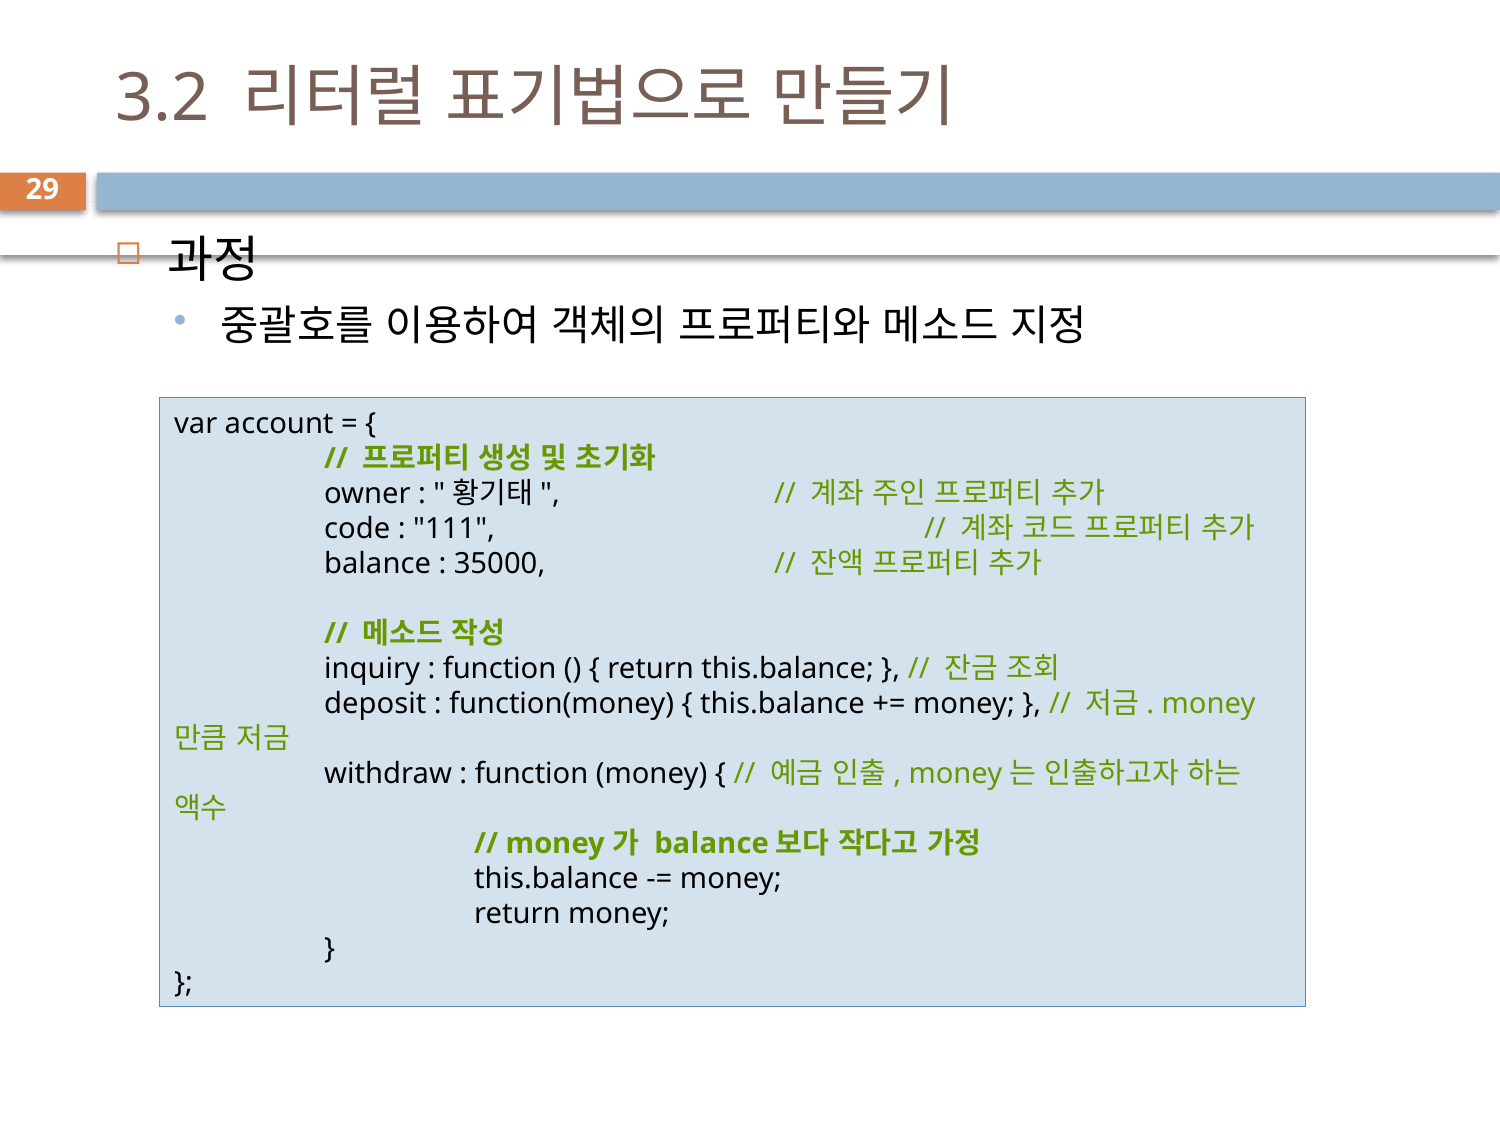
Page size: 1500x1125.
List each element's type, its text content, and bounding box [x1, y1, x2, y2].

title 3.2 리터럴 표기법으로 만들기 [100, 37, 1438, 149]
slide_number 29 [0, 170, 87, 211]
list 과정 중괄호를 이용하여 객체의 프로퍼티와 메소드 지정 [100, 219, 1438, 1047]
text_box var account = { // 프로퍼티 생성 및 초기화 owner : "황기태", // 계좌 주인 프로퍼티 추가 code : "111", // 계좌 코드 프로퍼티 추가 balance : 35000, // 잔액 프로퍼티 추가 // 메소드 작성 inquiry : function () { return this.balance; }, // 잔금 조회 deposit : function(money) { this.balance += money; }, // 저금. money 만큼 저금 withdraw : function (money) { // 예금 인출, money는 인출하고자 하는 액수 // money가 balance보다 작다고 가정 this.balance -= money; return money; } }; [159, 397, 1306, 1007]
